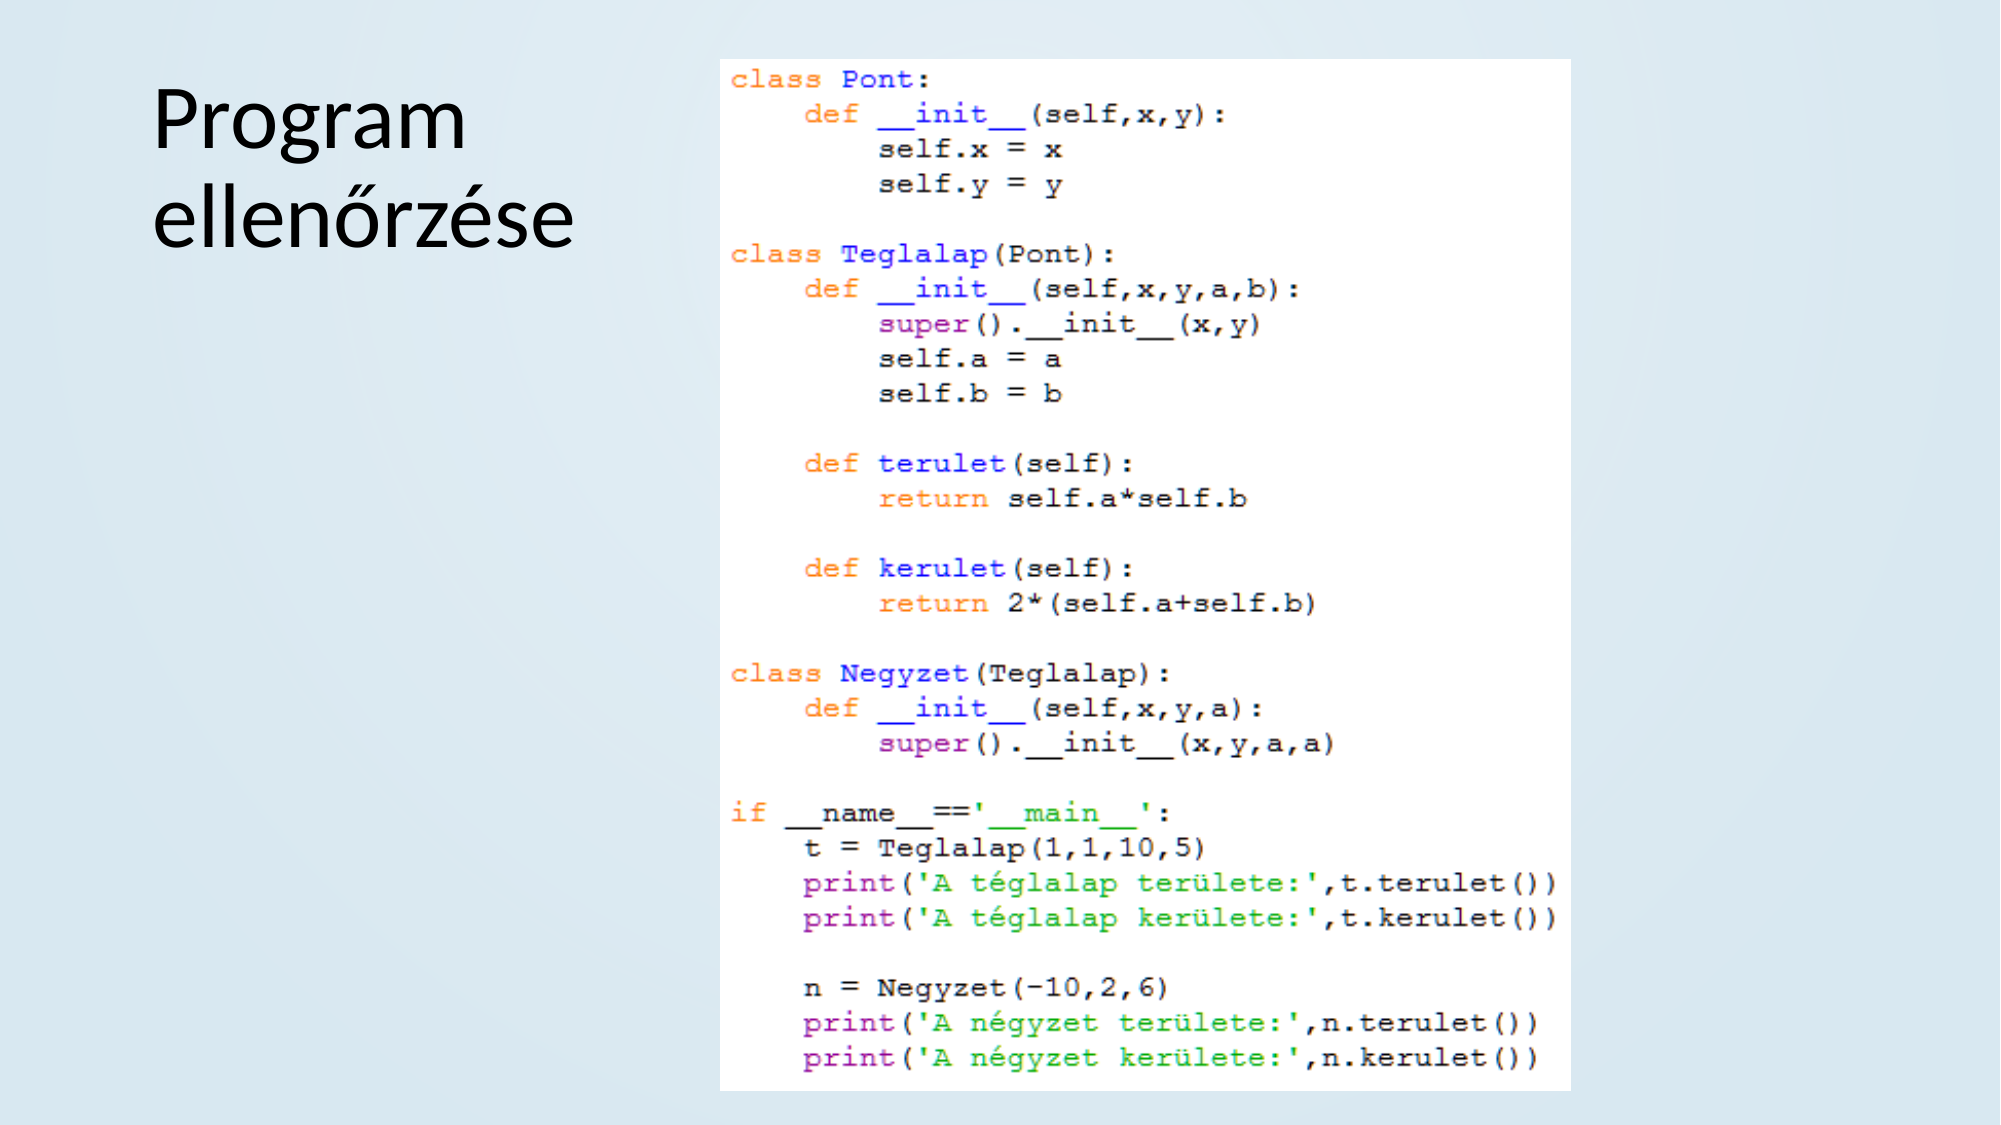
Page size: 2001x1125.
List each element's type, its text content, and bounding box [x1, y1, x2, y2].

title Program ellenőrzése [137, 59, 646, 278]
picture [720, 59, 1571, 1092]
